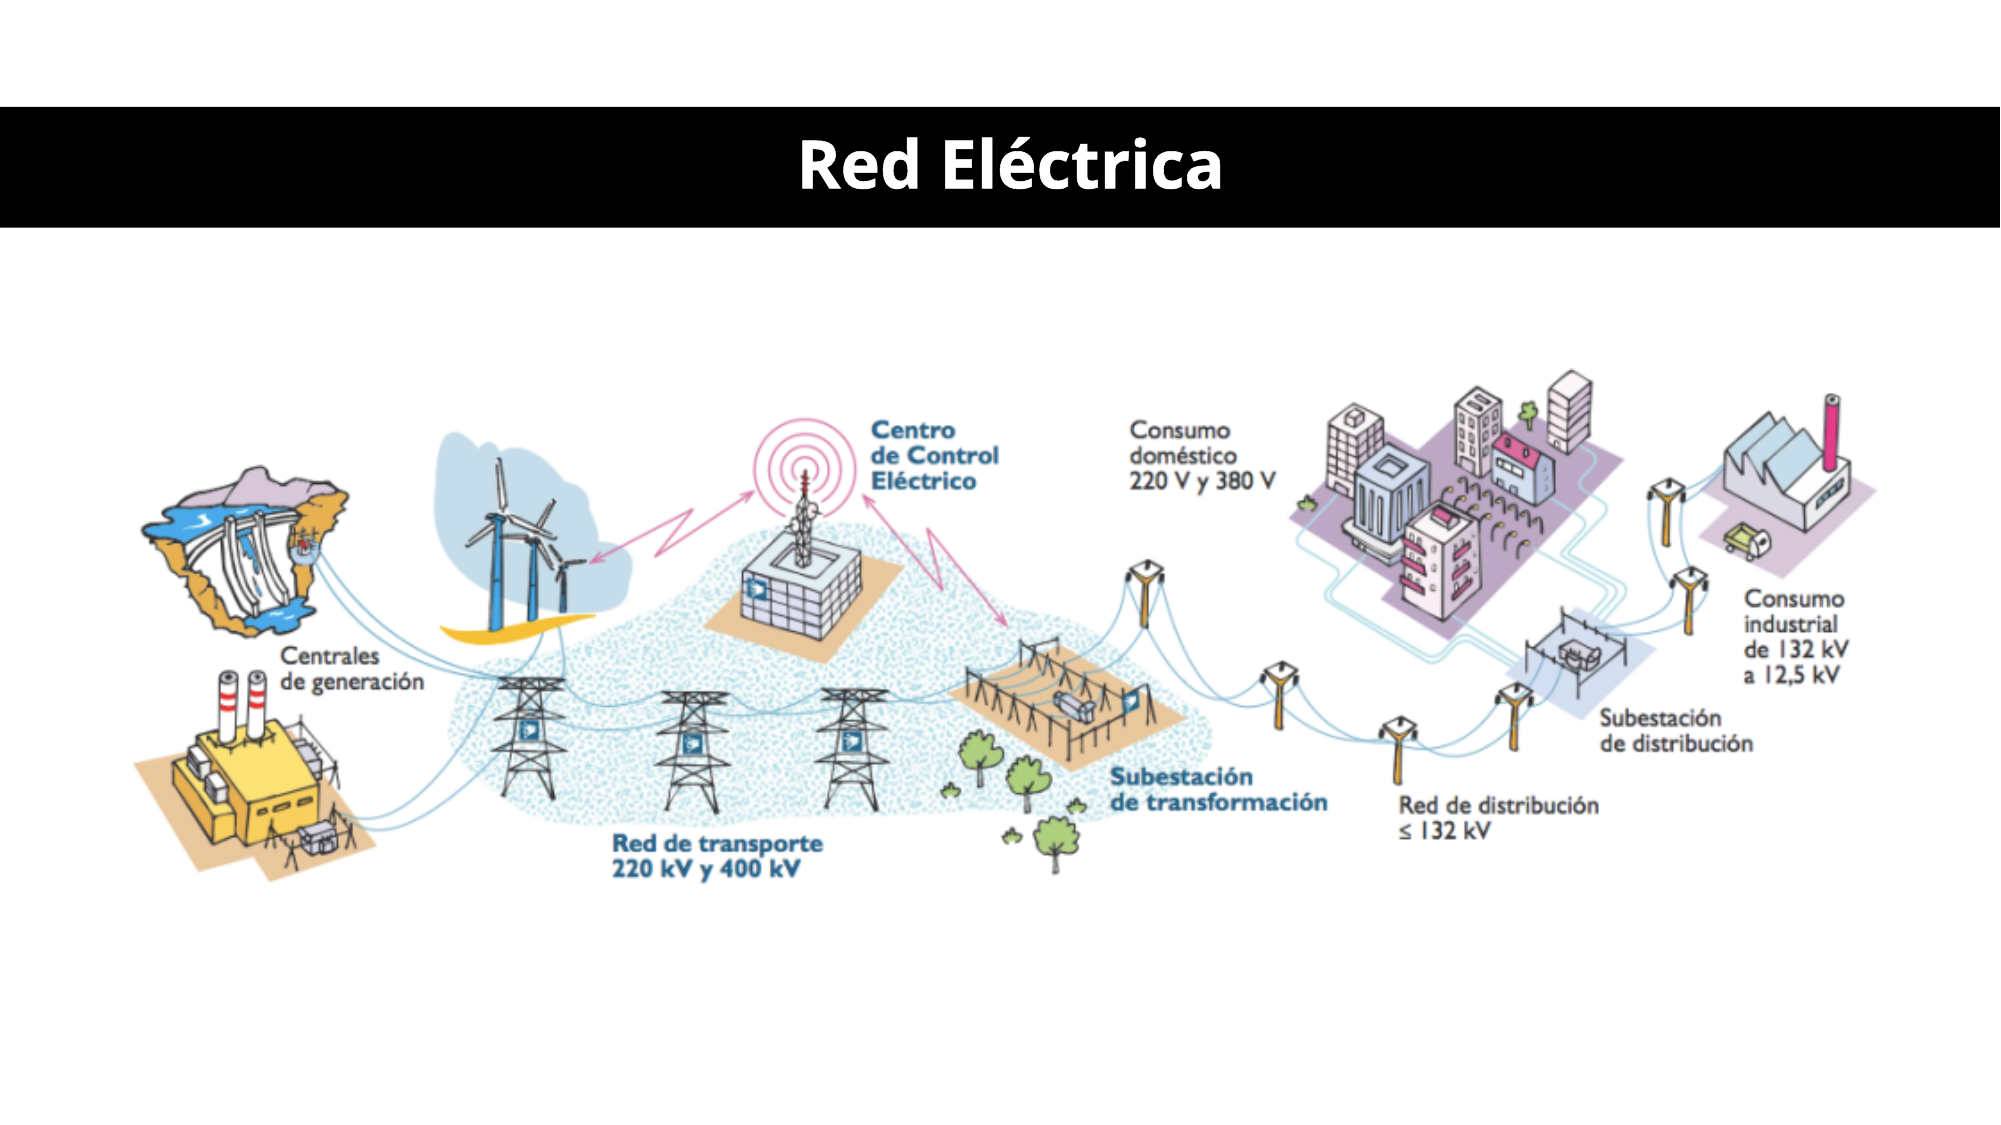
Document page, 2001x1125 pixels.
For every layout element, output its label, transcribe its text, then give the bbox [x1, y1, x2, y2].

text_box Red Eléctrica [91, 105, 1931, 228]
picture [105, 360, 1895, 911]
text_box [0, 106, 2000, 229]
